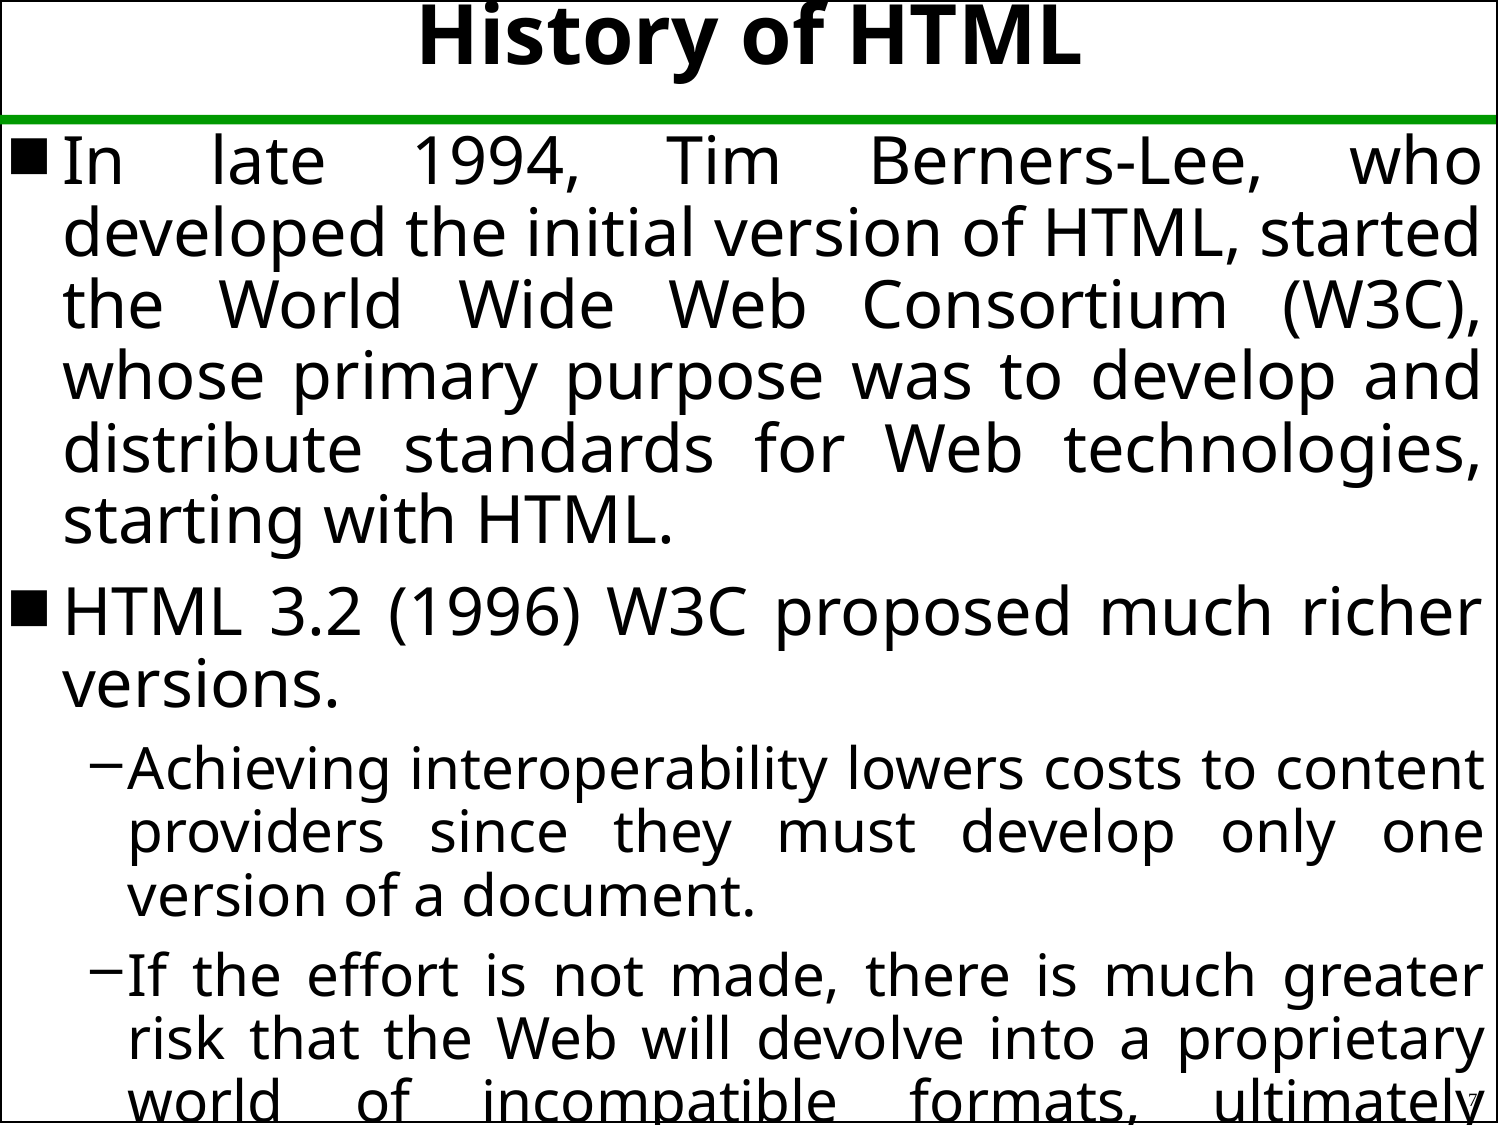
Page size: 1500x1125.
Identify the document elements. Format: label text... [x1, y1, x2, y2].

title History of HTML [7, 15, 1493, 119]
list In late 1994, Tim Berners-Lee, who developed the initial version of HTML, started the World Wide Web Consortium (W3C), whose primary purpose was to develop and distribute standards for Web technologies, starting with HTML. HTML 3.2 (1996) W3C proposed much richer versions. Achieving interoperability lowers costs to content providers since they must develop only one version of a document. If the effort is not made, there is much greater risk that the Web will devolve into a proprietary world of incompatible formats, ultimately reducing the Web's commercial potential for all participants. [0, 119, 1500, 1060]
slide_number 7 [1179, 1074, 1493, 1119]
